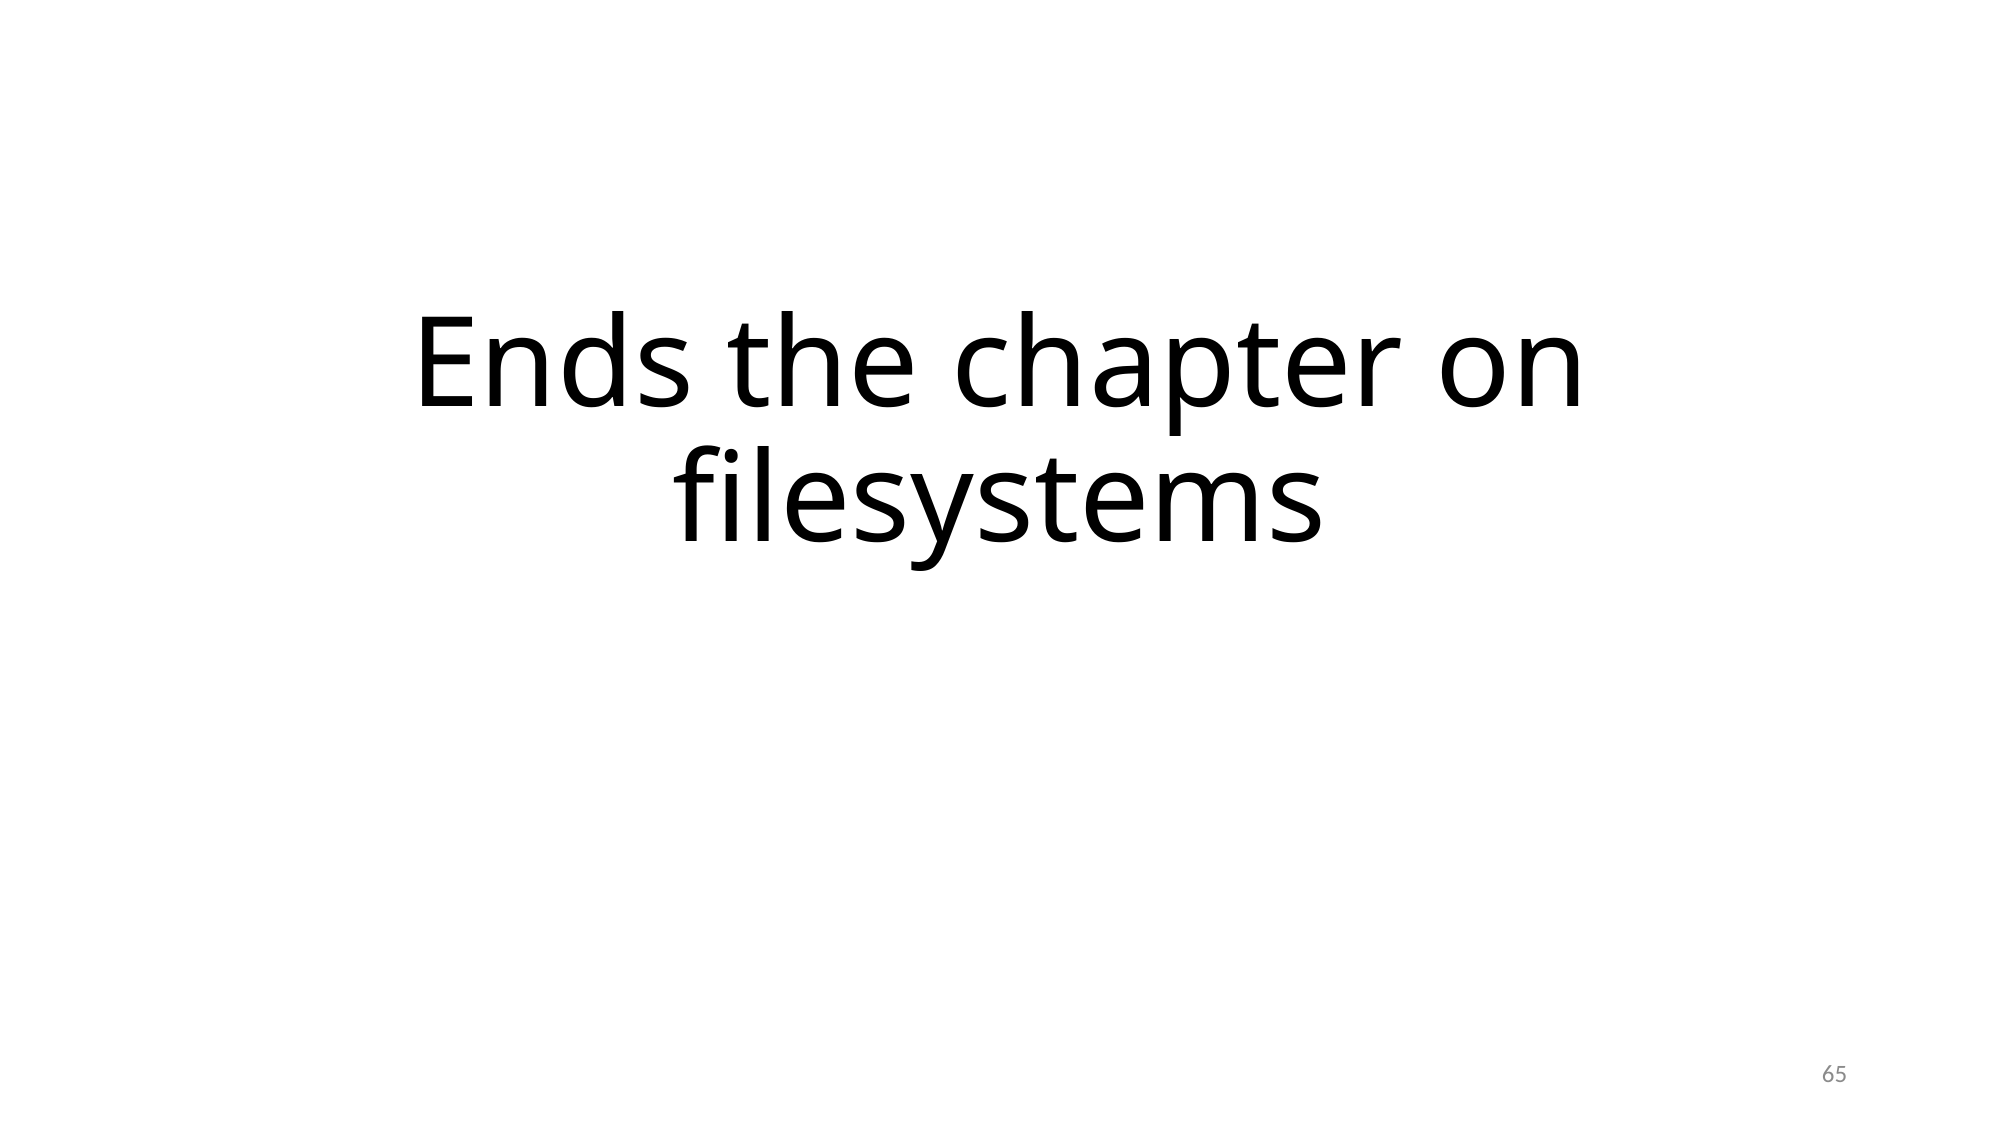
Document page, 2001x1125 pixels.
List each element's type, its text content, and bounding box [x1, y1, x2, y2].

title Ends the chapter on filesystems [249, 184, 1750, 576]
slide_number 65 [1412, 1042, 1863, 1103]
